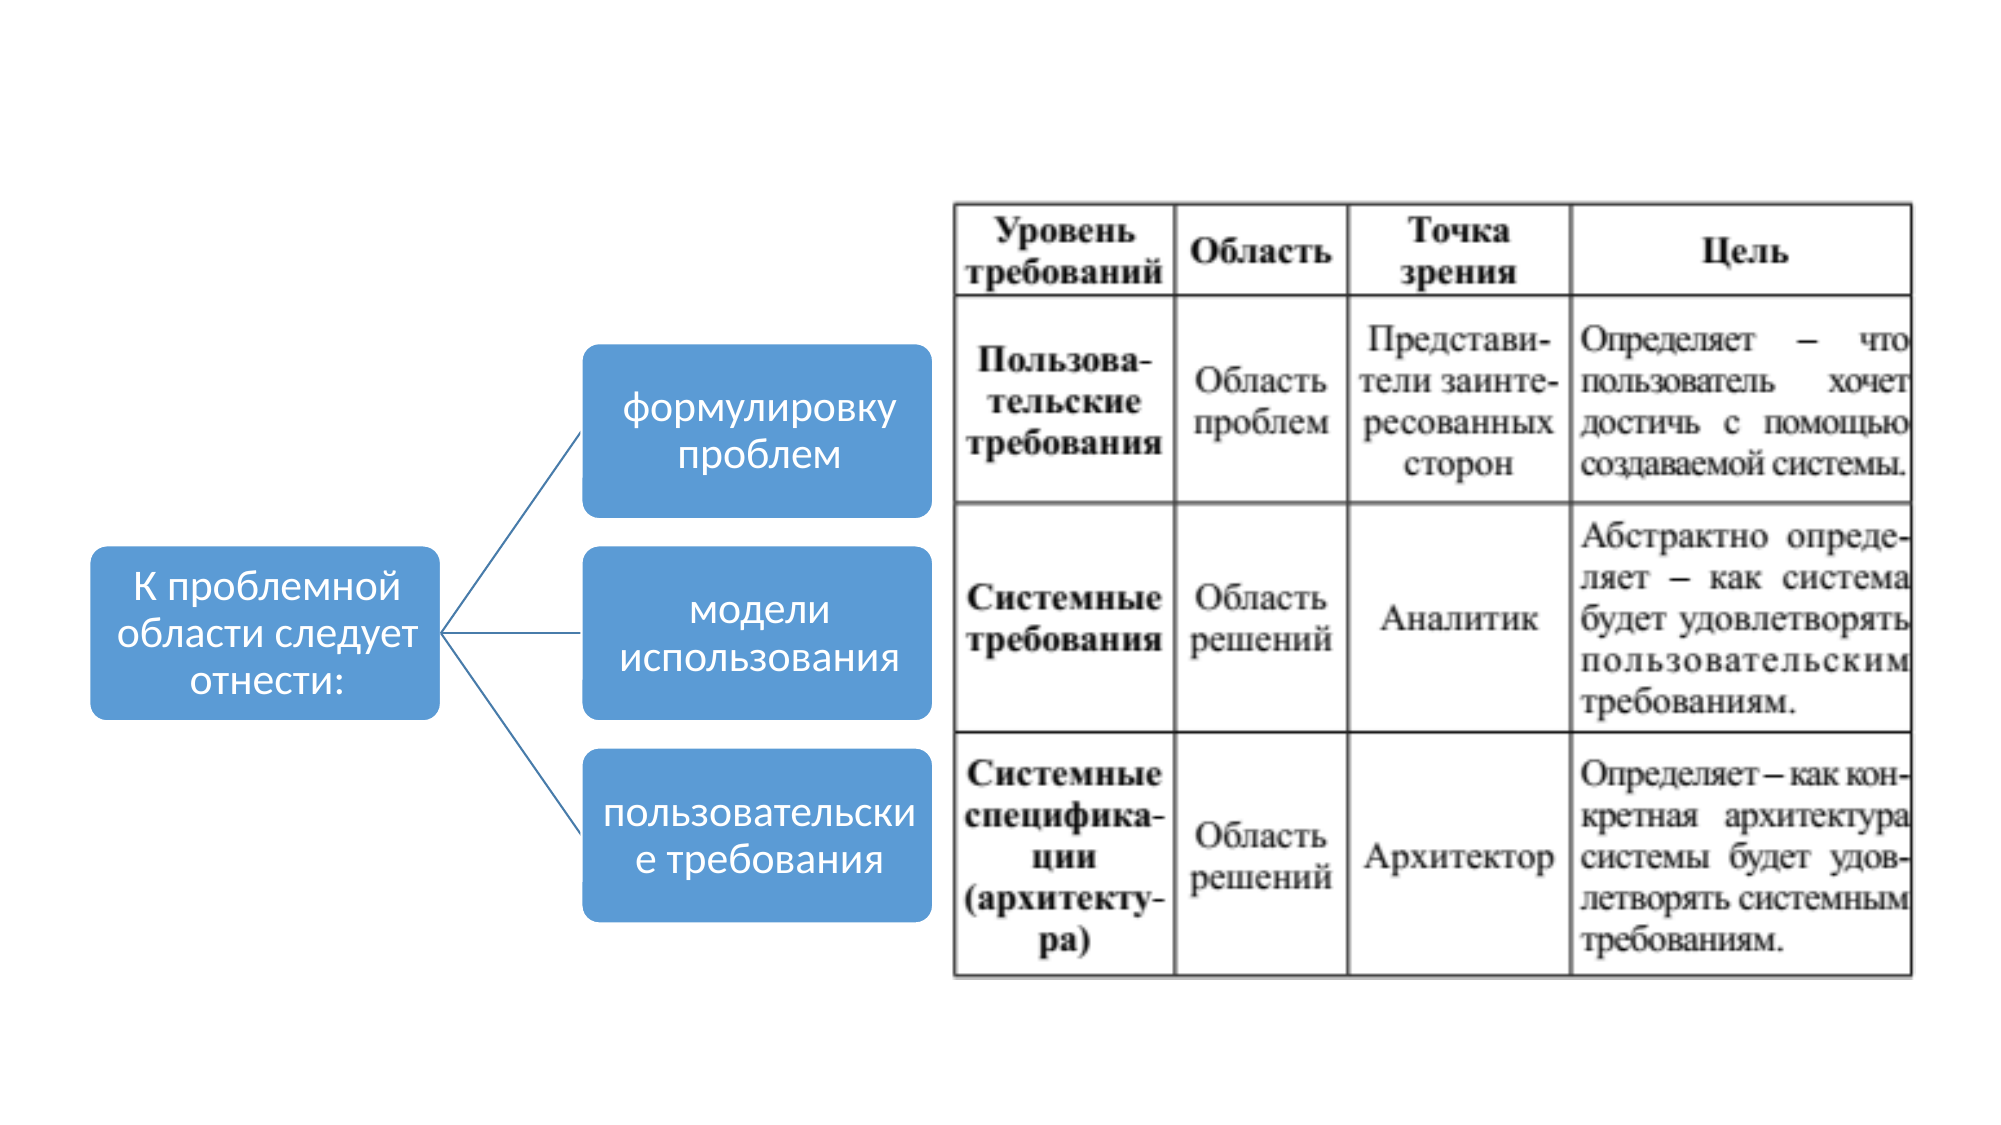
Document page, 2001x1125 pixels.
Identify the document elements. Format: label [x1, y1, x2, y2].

picture [933, 186, 1916, 980]
text_box [89, 186, 934, 1080]
